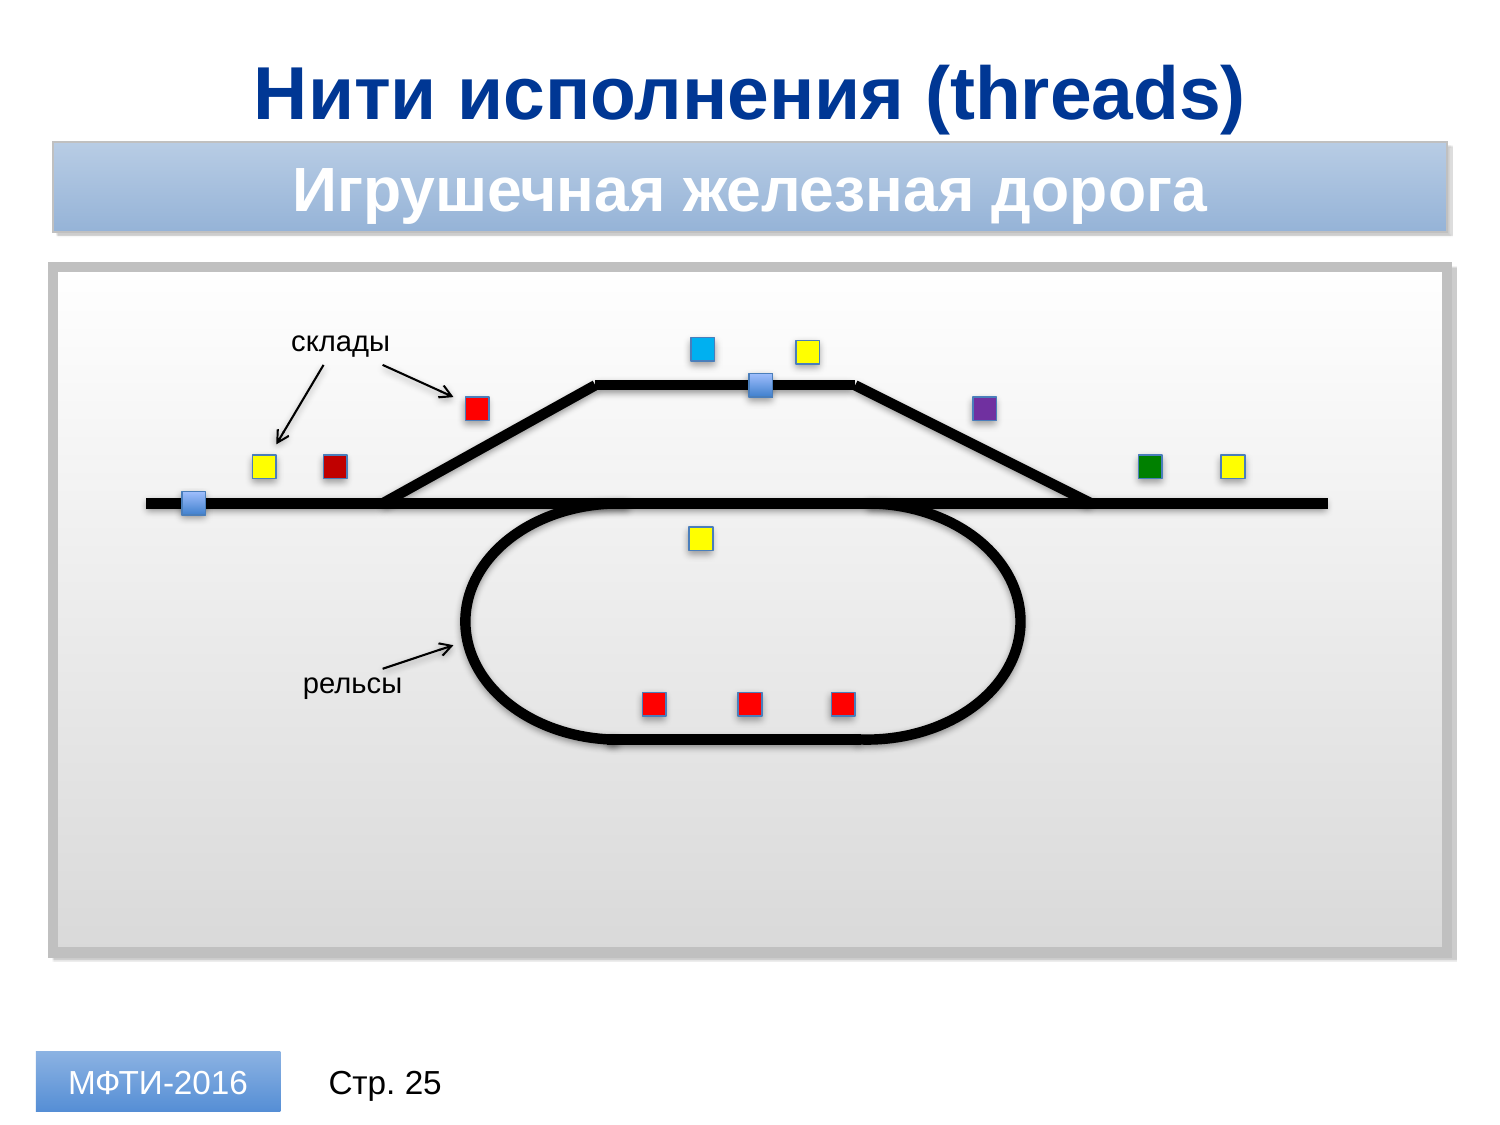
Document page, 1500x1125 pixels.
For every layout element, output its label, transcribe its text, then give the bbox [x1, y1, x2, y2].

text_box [382, 385, 596, 503]
text_box [1138, 454, 1163, 479]
slide_number Стр. 25 [303, 1051, 467, 1112]
title Нити исполнения (threads) [52, 38, 1448, 141]
text_box [737, 692, 763, 717]
text_box [690, 337, 715, 362]
text_box [181, 491, 206, 502]
text_box [748, 373, 773, 384]
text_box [382, 364, 454, 398]
text_box [181, 512, 206, 516]
text_box [856, 513, 1023, 742]
text_box [463, 512, 629, 742]
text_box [854, 385, 1092, 504]
text_box [795, 340, 820, 365]
text_box [831, 692, 856, 717]
text_box [1220, 454, 1246, 479]
text_box [252, 454, 277, 479]
text_box [688, 526, 714, 551]
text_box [382, 644, 454, 669]
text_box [275, 364, 324, 445]
text_box [748, 393, 773, 398]
footer МФТИ-2016 [35, 1051, 281, 1112]
text_box [642, 692, 667, 717]
text_box Игрушечная железная дорога [53, 142, 1447, 232]
text_box рельсы [288, 657, 548, 708]
text_box [323, 454, 348, 479]
text_box [53, 267, 1447, 953]
text_box склады [276, 314, 430, 365]
